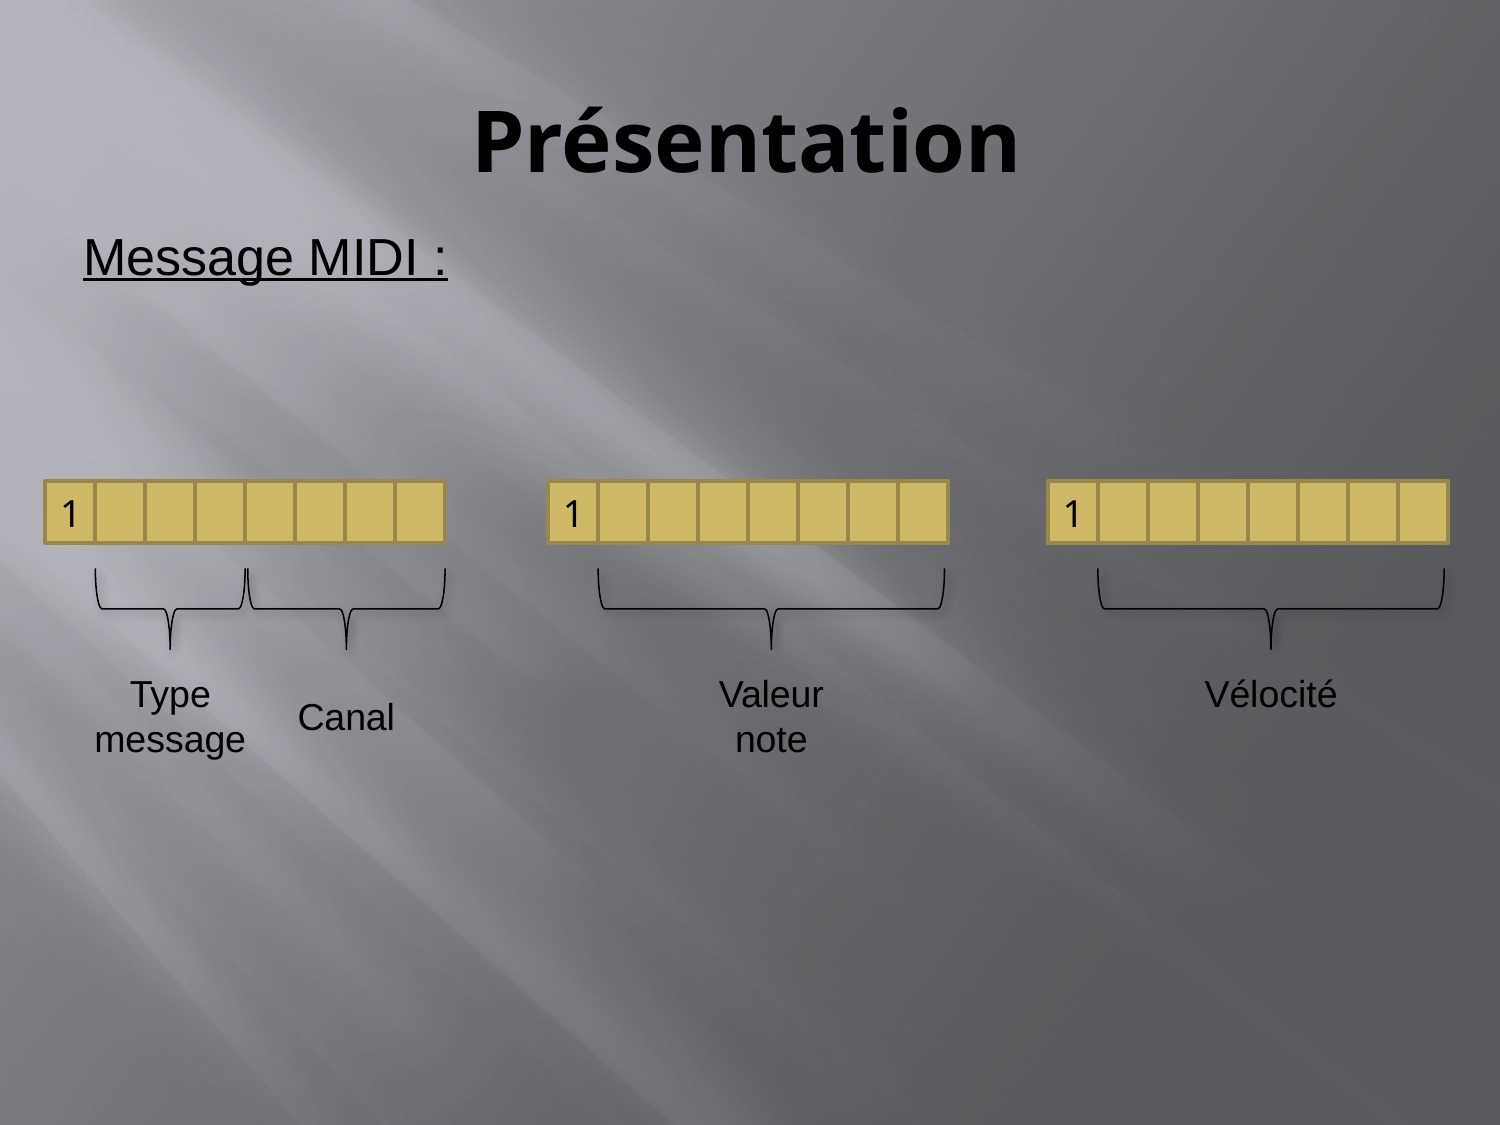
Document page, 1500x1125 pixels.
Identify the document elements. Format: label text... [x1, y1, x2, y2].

text_box [1196, 479, 1246, 545]
text_box [746, 479, 796, 545]
text_box Vélocité [1184, 663, 1357, 723]
text_box [1097, 568, 1445, 651]
text_box [696, 479, 746, 545]
text_box 1 [1046, 479, 1096, 545]
text_box Message MIDI : [45, 215, 463, 293]
text_box [1246, 479, 1296, 545]
text_box [896, 479, 950, 545]
text_box [93, 479, 143, 545]
text_box Valeur note [700, 663, 842, 768]
text_box [1346, 479, 1396, 545]
text_box 1 [546, 479, 596, 545]
title Présentation [72, 60, 1423, 216]
text_box [646, 479, 696, 545]
text_box [1396, 479, 1450, 545]
text_box Type message [79, 663, 262, 768]
text_box Canal [282, 685, 411, 746]
text_box [796, 479, 846, 545]
text_box [293, 479, 343, 545]
text_box [343, 479, 393, 545]
text_box 1 [43, 479, 93, 545]
text_box [143, 479, 193, 545]
text_box [846, 479, 896, 545]
text_box [1146, 479, 1196, 545]
text_box [243, 479, 293, 545]
text_box [246, 568, 446, 651]
text_box [94, 568, 246, 651]
text_box [596, 479, 646, 545]
text_box [193, 479, 243, 545]
text_box [1296, 479, 1346, 545]
text_box [597, 568, 946, 651]
text_box [1096, 479, 1146, 545]
text_box [393, 479, 447, 545]
